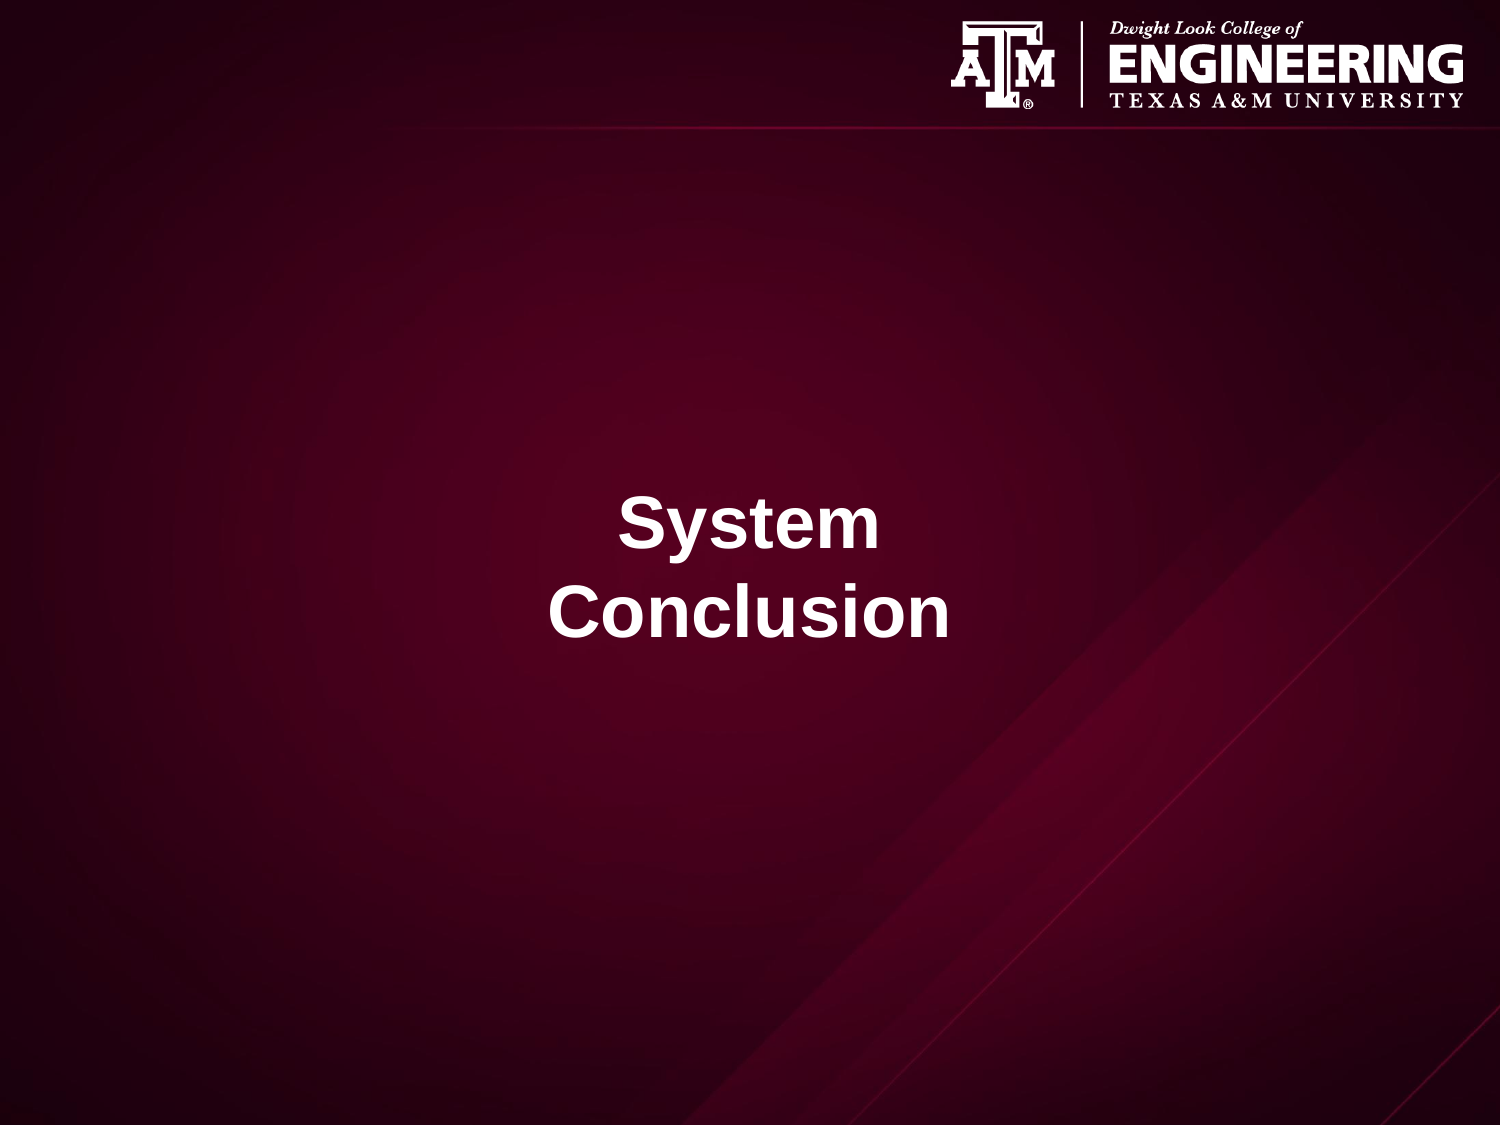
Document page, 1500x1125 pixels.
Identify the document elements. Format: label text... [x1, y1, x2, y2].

picture [0, 0, 1500, 1125]
title System Conclusion [279, 320, 1221, 697]
